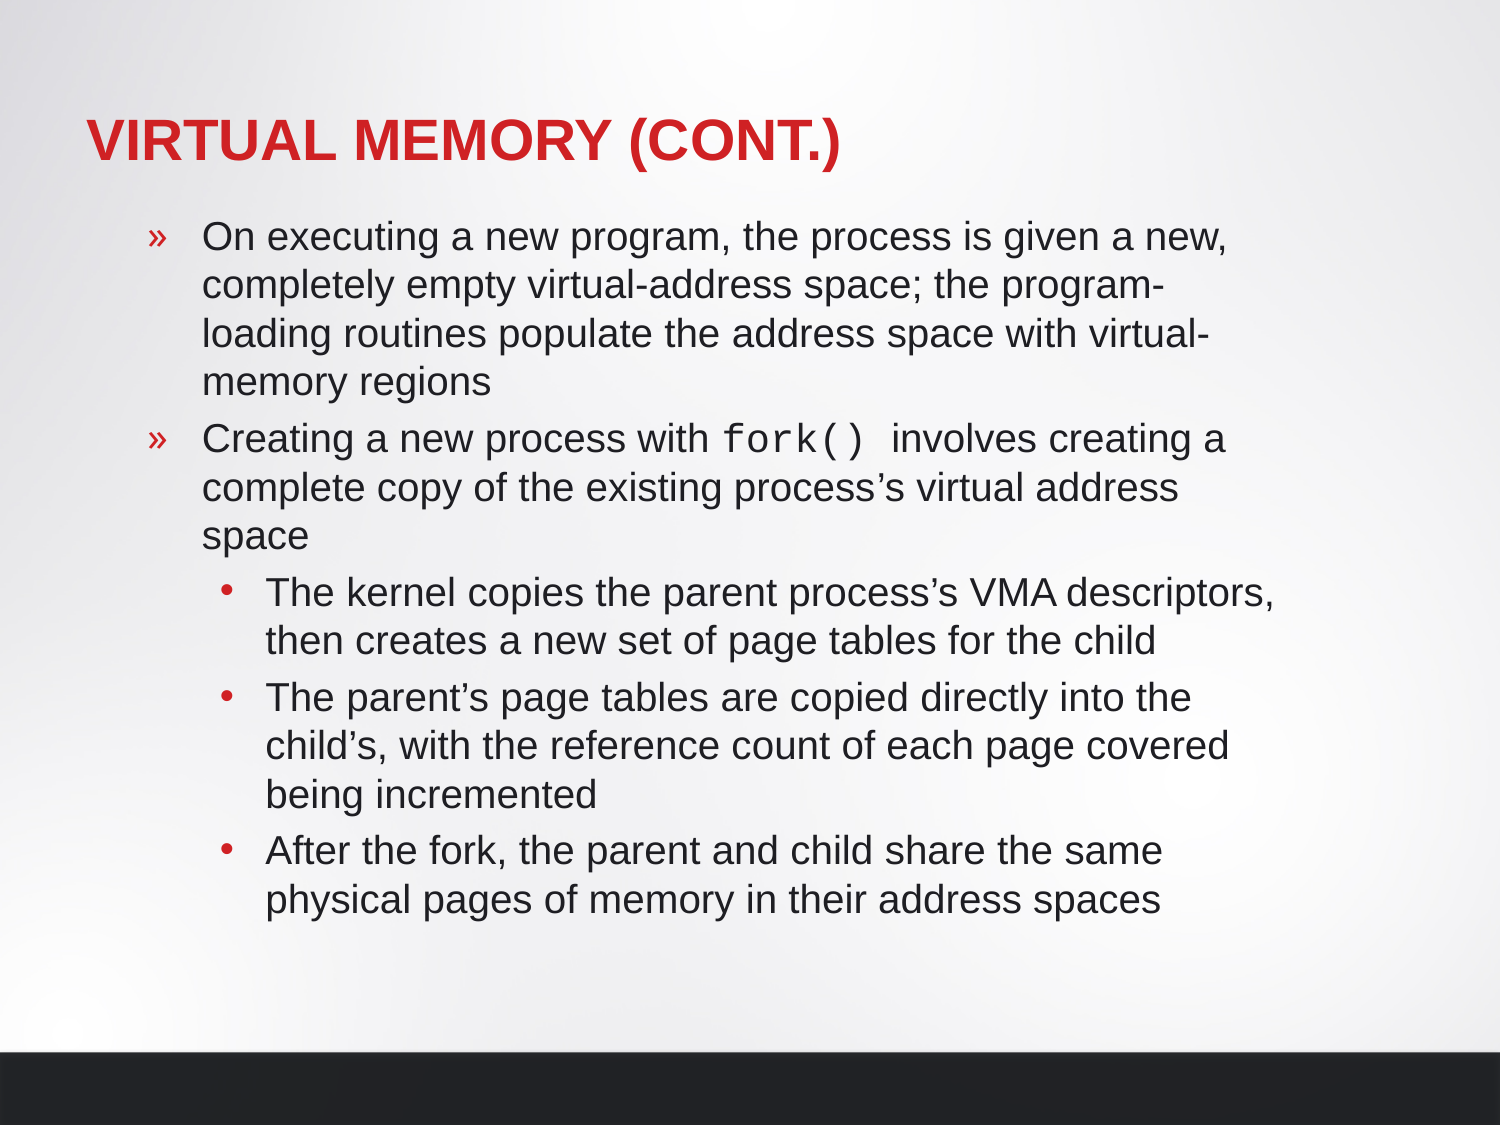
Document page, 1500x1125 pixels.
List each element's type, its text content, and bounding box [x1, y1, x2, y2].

title Virtual Memory (Cont.) [71, 90, 1396, 185]
list On executing a new program, the process is given a new, completely empty virtual-address space; the program-loading routines populate the address space with virtual-memory regions Creating a new process with fork() involves creating a complete copy of the existing process’s virtual address space The kernel copies the parent process’s VMA descriptors, then creates a new set of page tables for the child The parent’s page tables are copied directly into the child’s, with the reference count of each page covered being incremented After the fork, the parent and child share the same physical pages of memory in their address spaces [132, 202, 1298, 946]
picture [0, 0, 1500, 1052]
